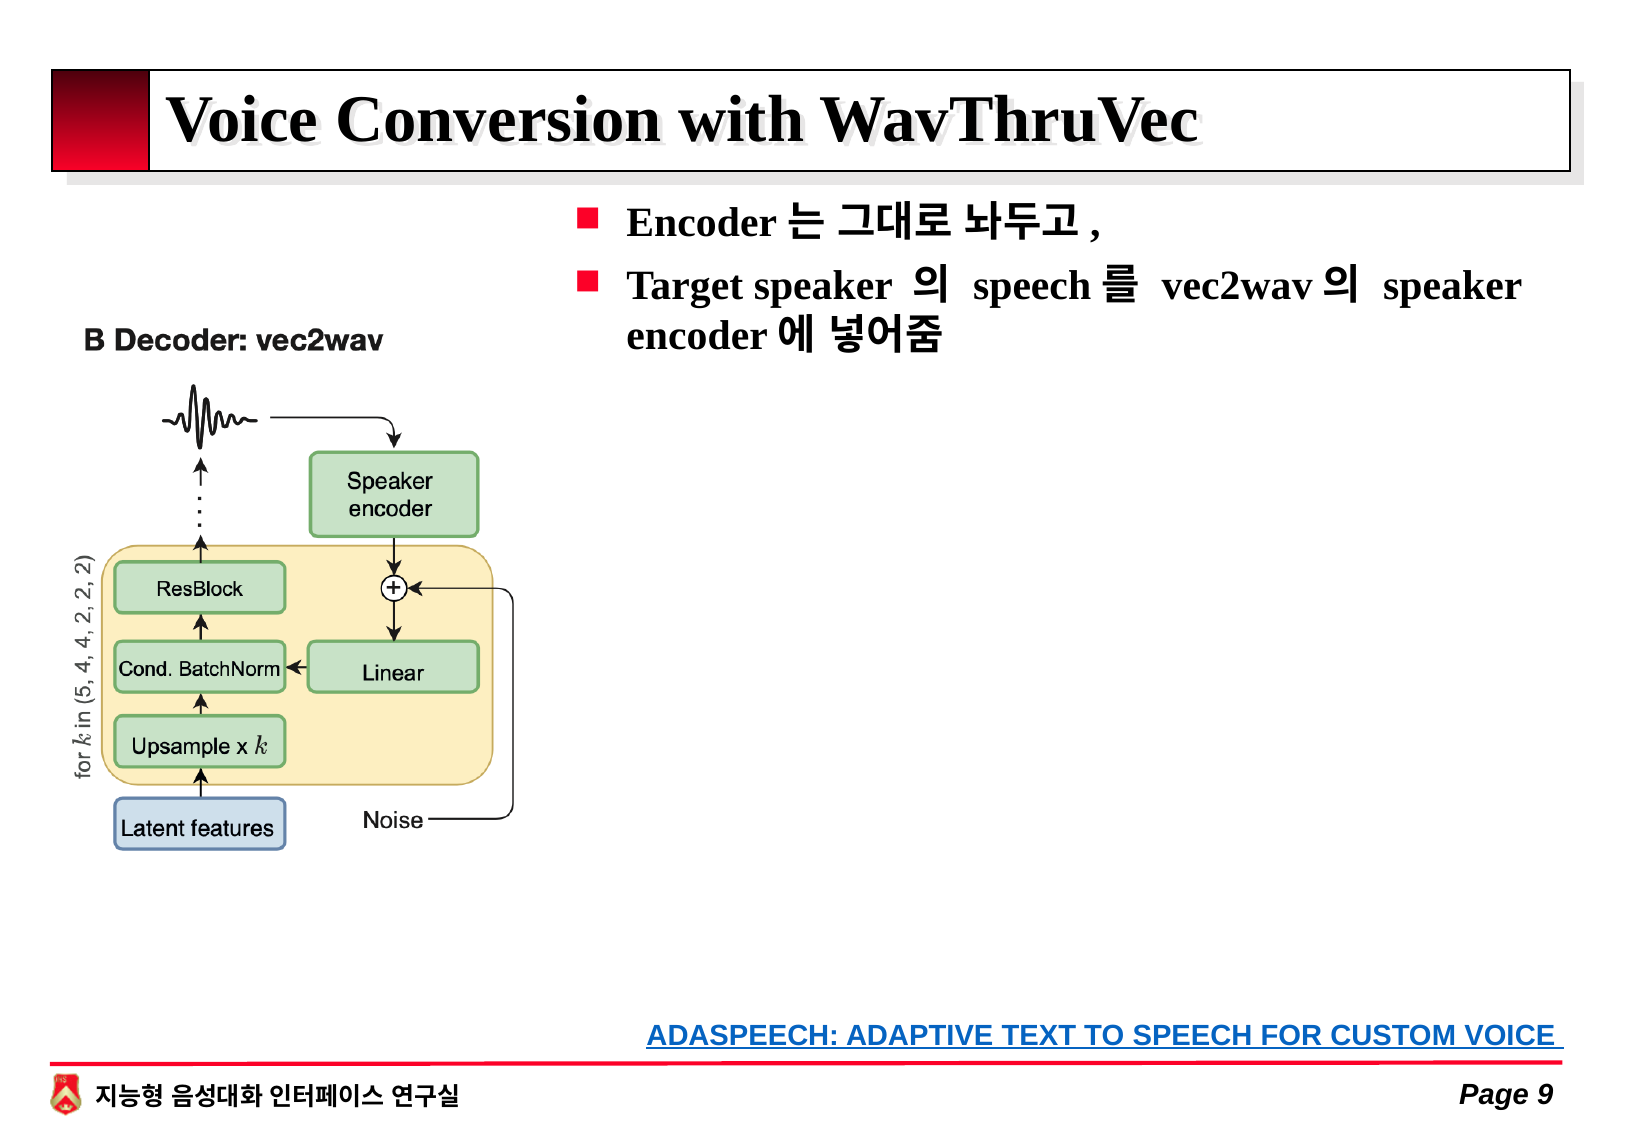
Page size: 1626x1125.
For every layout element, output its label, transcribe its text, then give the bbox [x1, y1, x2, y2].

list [49, 314, 523, 889]
title Voice Conversion with WavThruVec [149, 65, 1576, 179]
picture [48, 1068, 86, 1119]
text_box ADASPEECH: ADAPTIVE TEXT TO SPEECH FOR CUSTOM VOICE [631, 1009, 1580, 1059]
list Encoder는 그대로 놔두고, Target speaker 의 speech를 vec2wav의 speaker encoder에 넣어줌 [564, 187, 1571, 1050]
slide_number Page 9 [1393, 1070, 1569, 1121]
